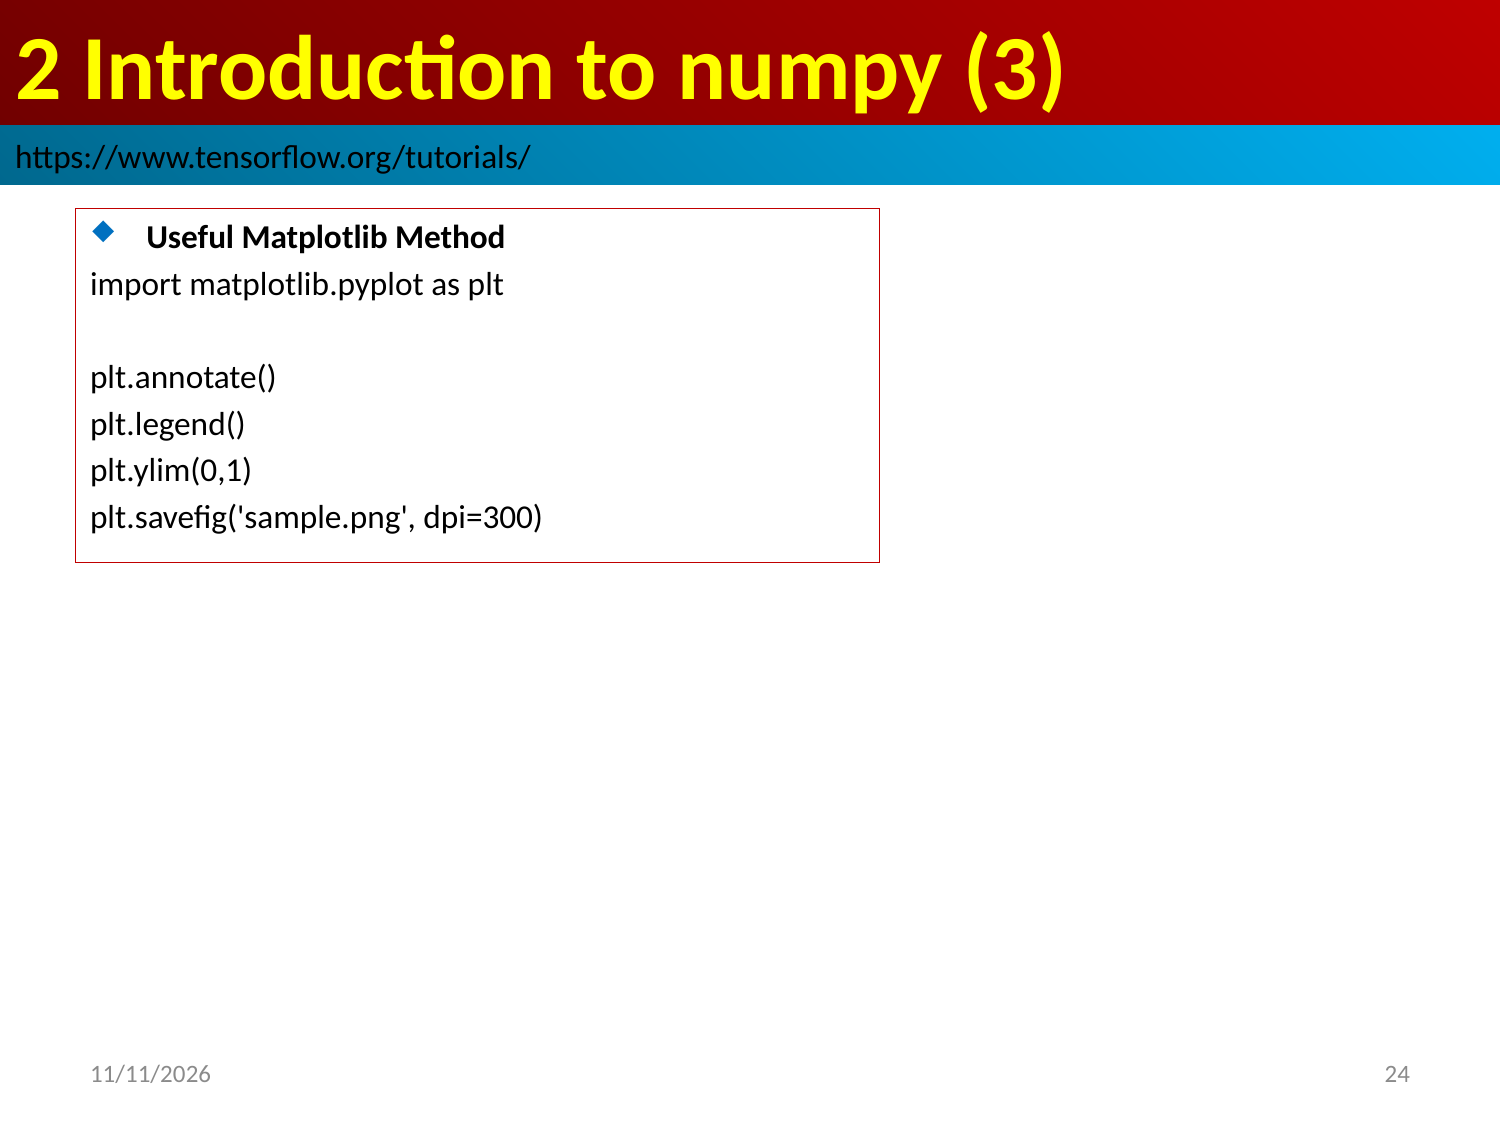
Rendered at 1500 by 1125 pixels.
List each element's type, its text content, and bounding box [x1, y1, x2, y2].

title 2 Introduction to numpy (3) [0, 0, 1500, 125]
slide_number 24 [1074, 1042, 1425, 1103]
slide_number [75, 1042, 425, 1103]
subtitle Useful Matplotlib Method import matplotlib.pyplot as plt plt.annotate() plt.legend() plt.ylim(0,1) plt.savefig('sample.png', dpi=300) [75, 208, 880, 563]
text_box https://www.tensorflow.org/tutorials/ [0, 125, 1500, 185]
